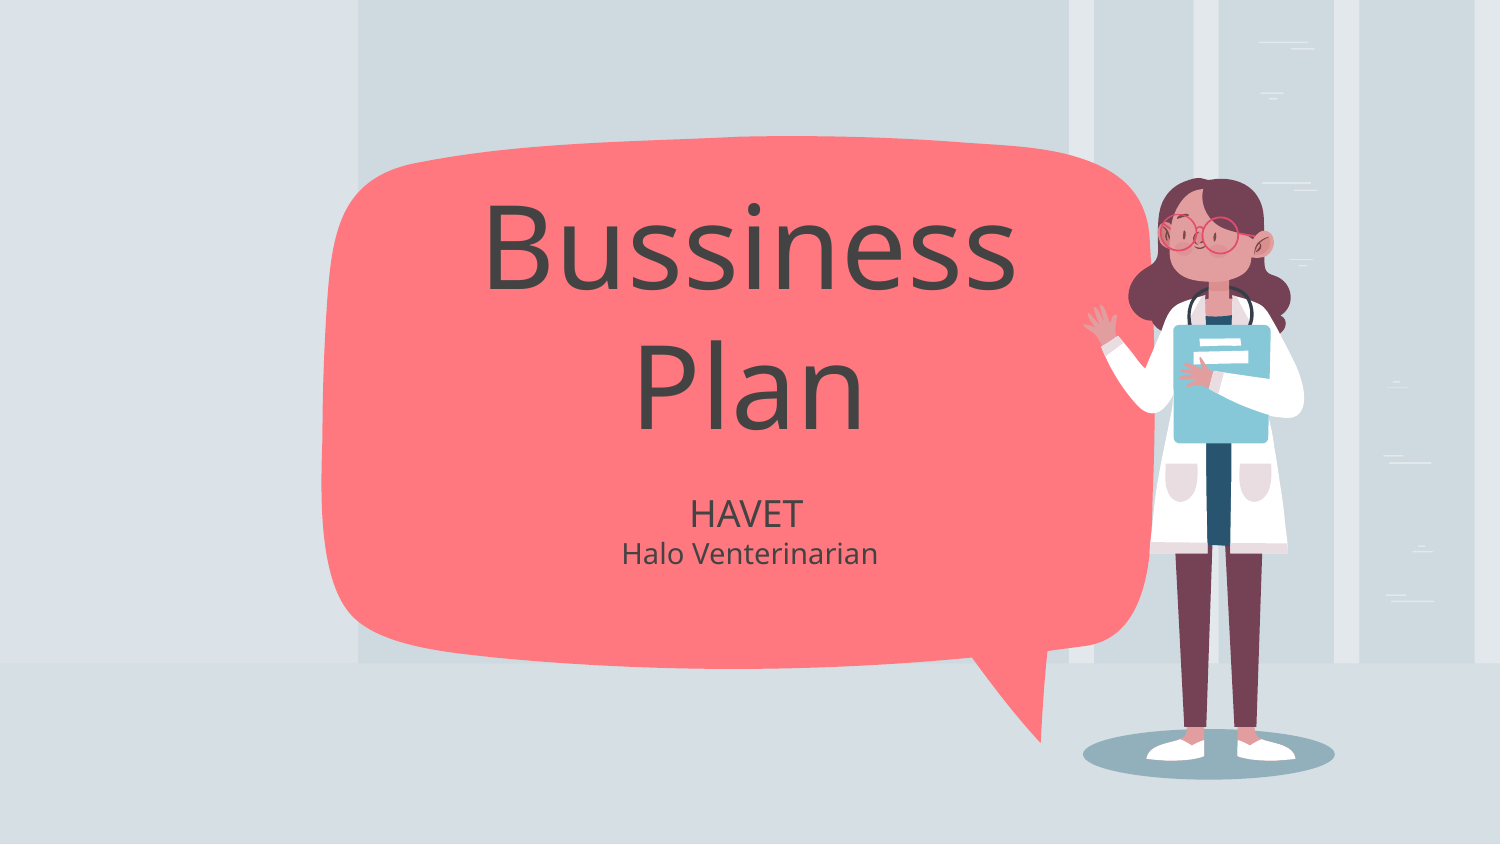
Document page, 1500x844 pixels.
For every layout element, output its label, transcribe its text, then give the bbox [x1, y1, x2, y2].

text_box [607, 227, 617, 234]
subtitle HAVET Halo Venterinarian [524, 483, 976, 586]
text_box [693, 226, 731, 234]
text_box [637, 226, 675, 234]
text_box [779, 227, 788, 234]
text_box [917, 226, 955, 234]
text_box [491, 206, 545, 234]
text_box [749, 227, 759, 234]
text_box [791, 226, 827, 234]
title Bussiness Plan [409, 234, 1091, 468]
text_box [749, 204, 759, 215]
text_box [565, 227, 574, 234]
text_box [973, 226, 1011, 234]
text_box [857, 226, 893, 234]
